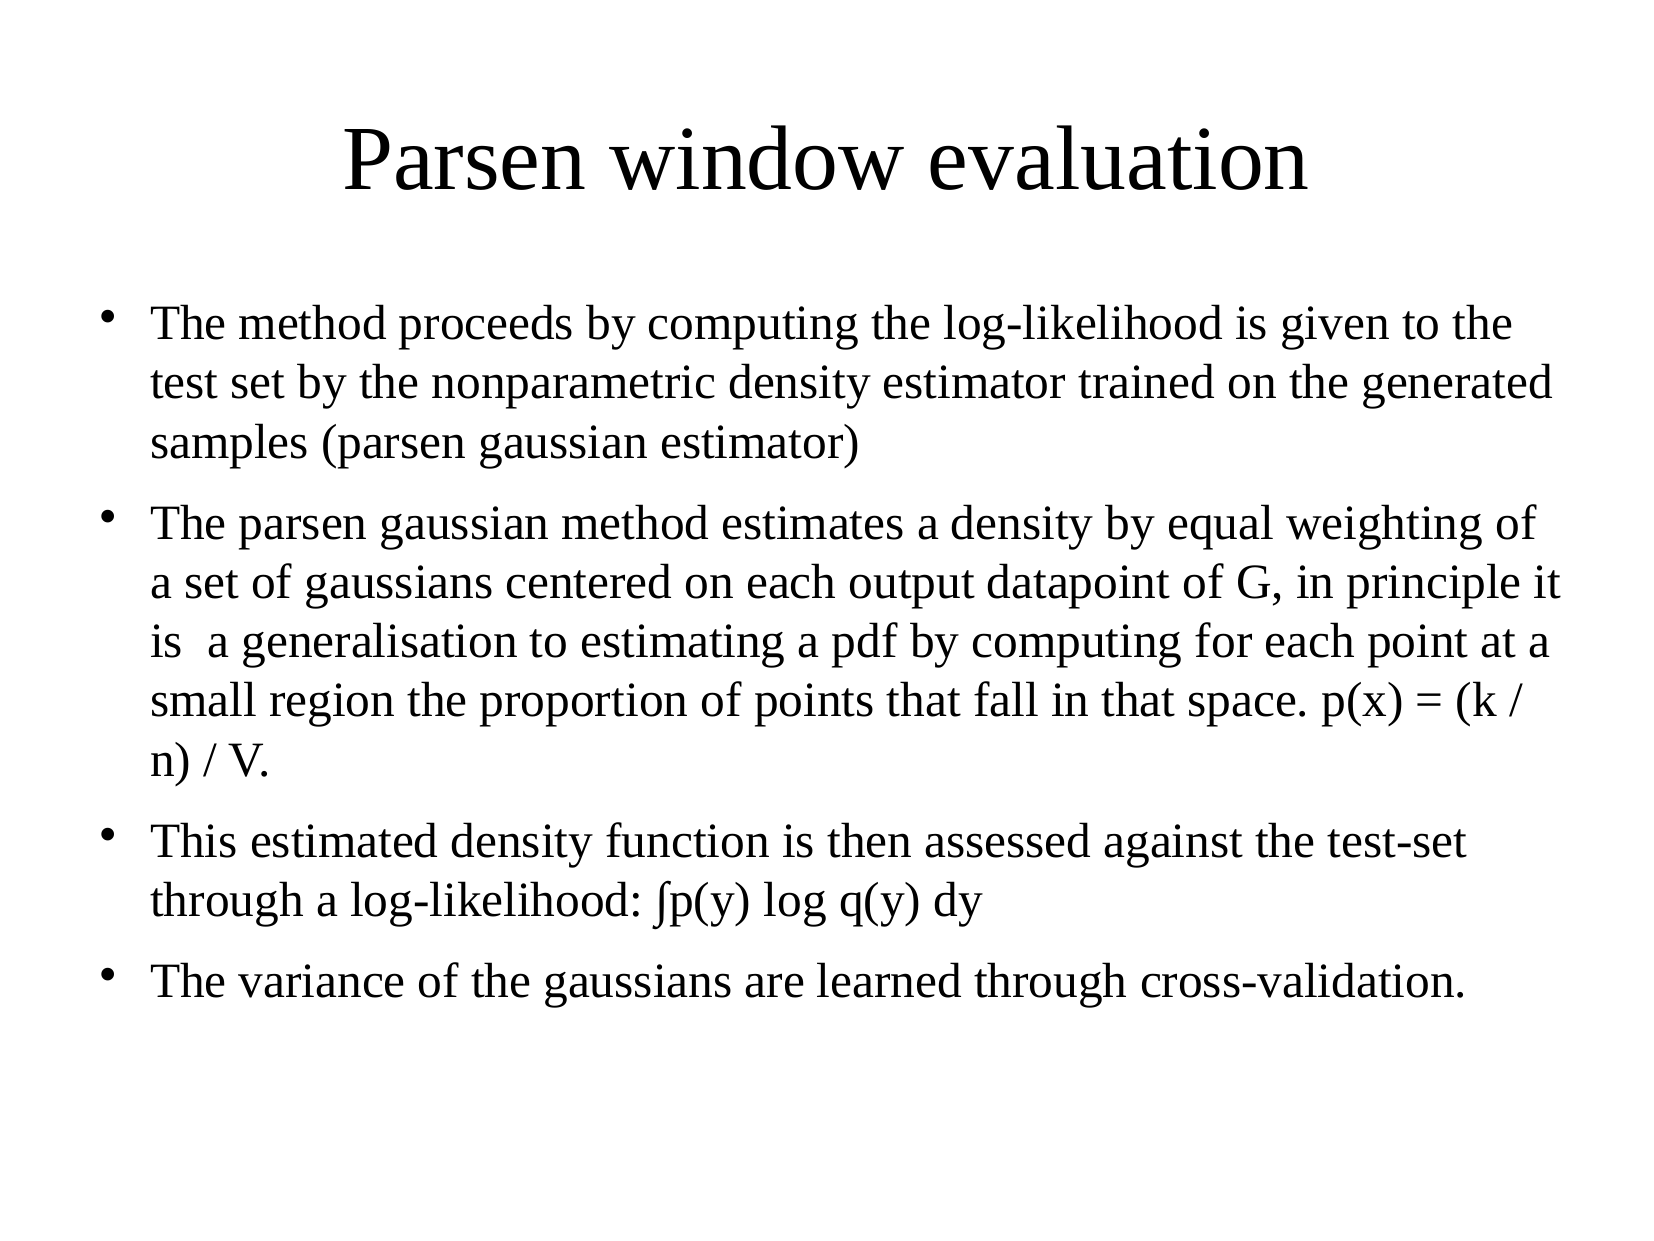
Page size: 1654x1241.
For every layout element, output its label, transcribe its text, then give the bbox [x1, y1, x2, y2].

text_box Parsen window evaluation [82, 49, 1571, 257]
text_box The method proceeds by computing the log-likelihood is given to the test set by the nonparametric density estimator trained on the generated samples (parsen gaussian estimator) The parsen gaussian method estimates a density by equal weighting of a set of gaussians centered on each output datapoint of G, in principle it is a generalisation to estimating a pdf by computing for each point at a small region the proportion of points that fall in that space. p(x) = (k / n) / V. This estimated density function is then assessed against the test-set through a log-likelihood: ∫p(y) log q(y) dy The variance of the gaussians are learned through cross-validation. [82, 290, 1571, 1010]
